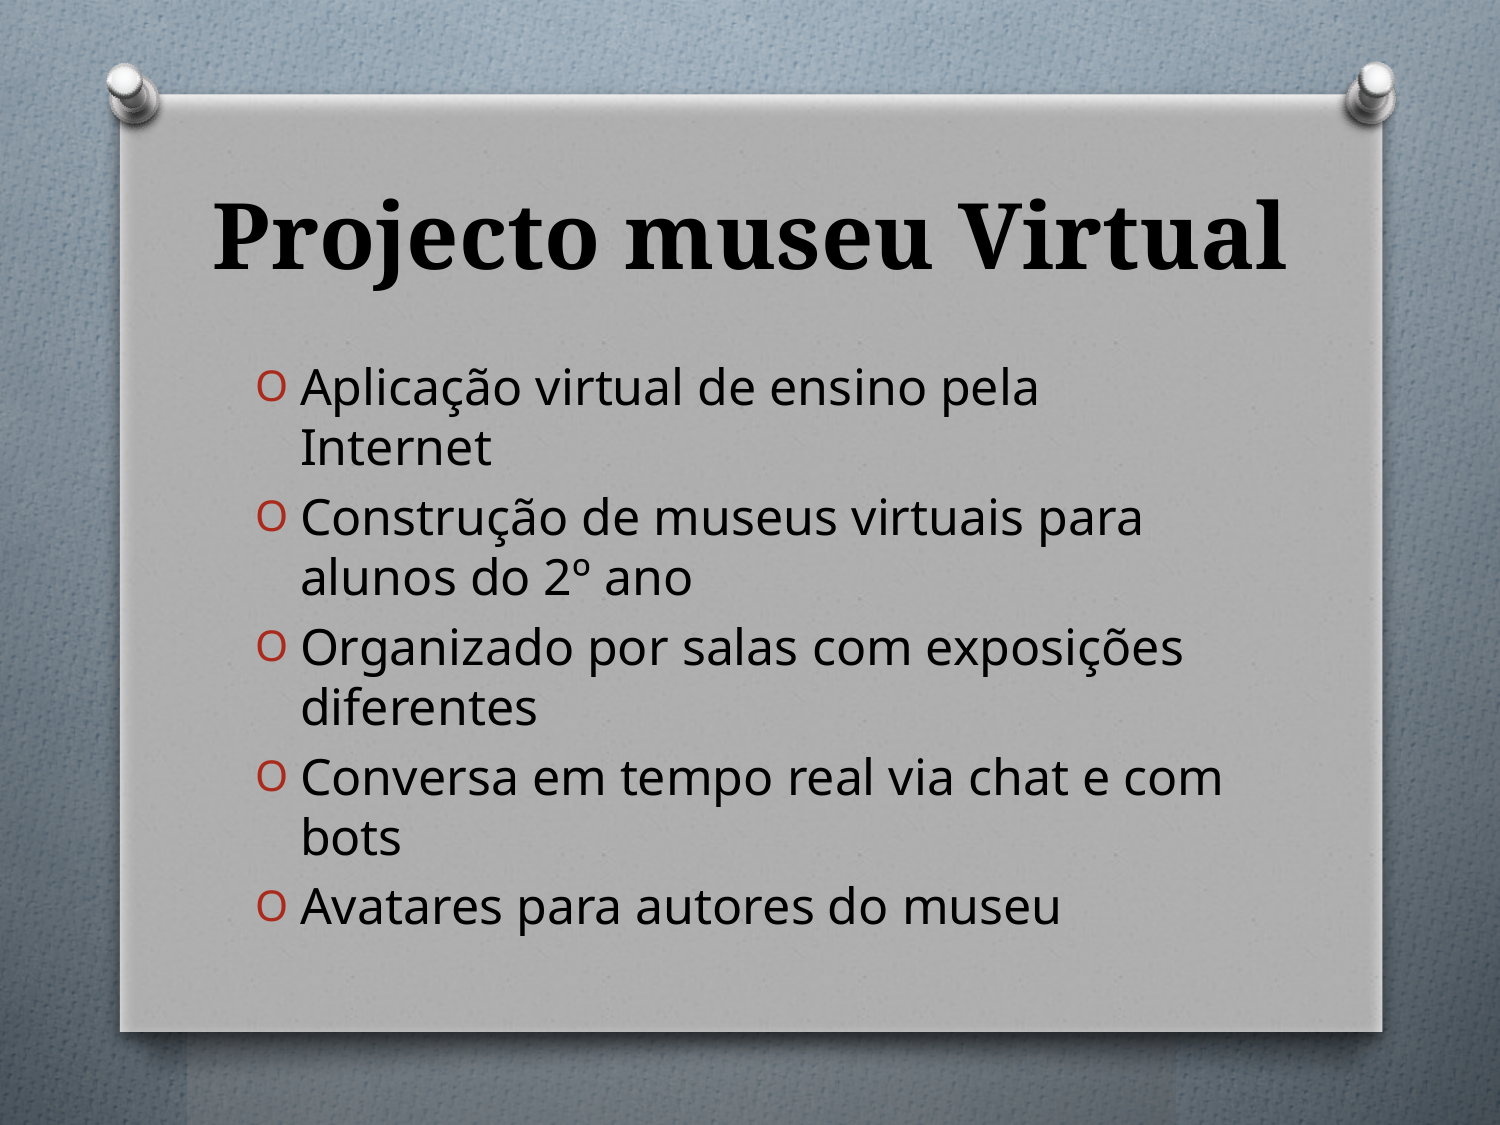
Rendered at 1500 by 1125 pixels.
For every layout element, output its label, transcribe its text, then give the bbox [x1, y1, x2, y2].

list Aplicação virtual de ensino pela Internet Construção de museus virtuais para alunos do 2º ano Organizado por salas com exposições diferentes Conversa em tempo real via chat e com bots Avatares para autores do museu [240, 347, 1257, 939]
title Projecto museu Virtual [179, 134, 1323, 332]
picture [75, 29, 198, 153]
picture [1317, 35, 1439, 156]
